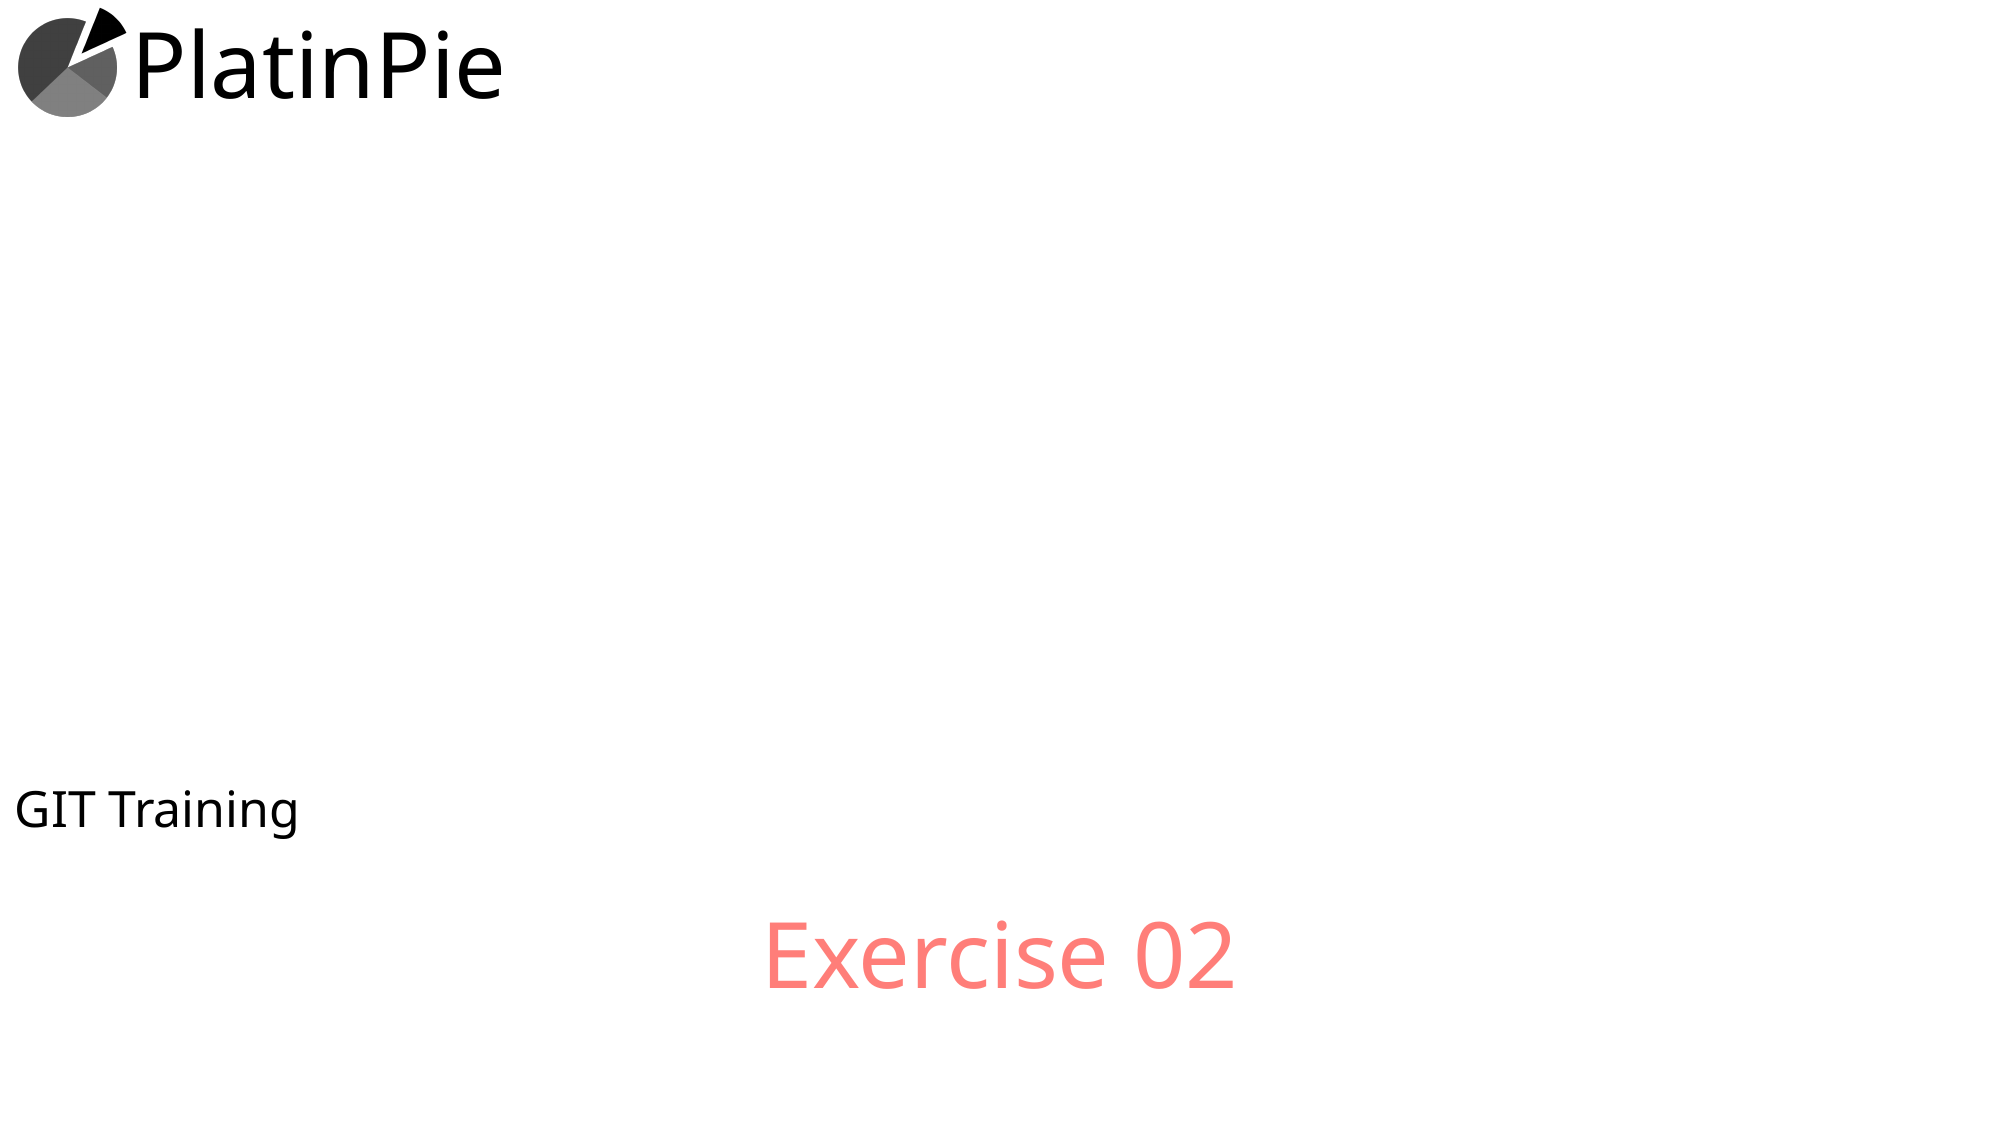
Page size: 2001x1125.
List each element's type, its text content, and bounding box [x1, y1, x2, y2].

picture [0, 0, 136, 136]
text_box PlatinPie GIT Training Exercise 02 [0, 0, 2000, 1015]
